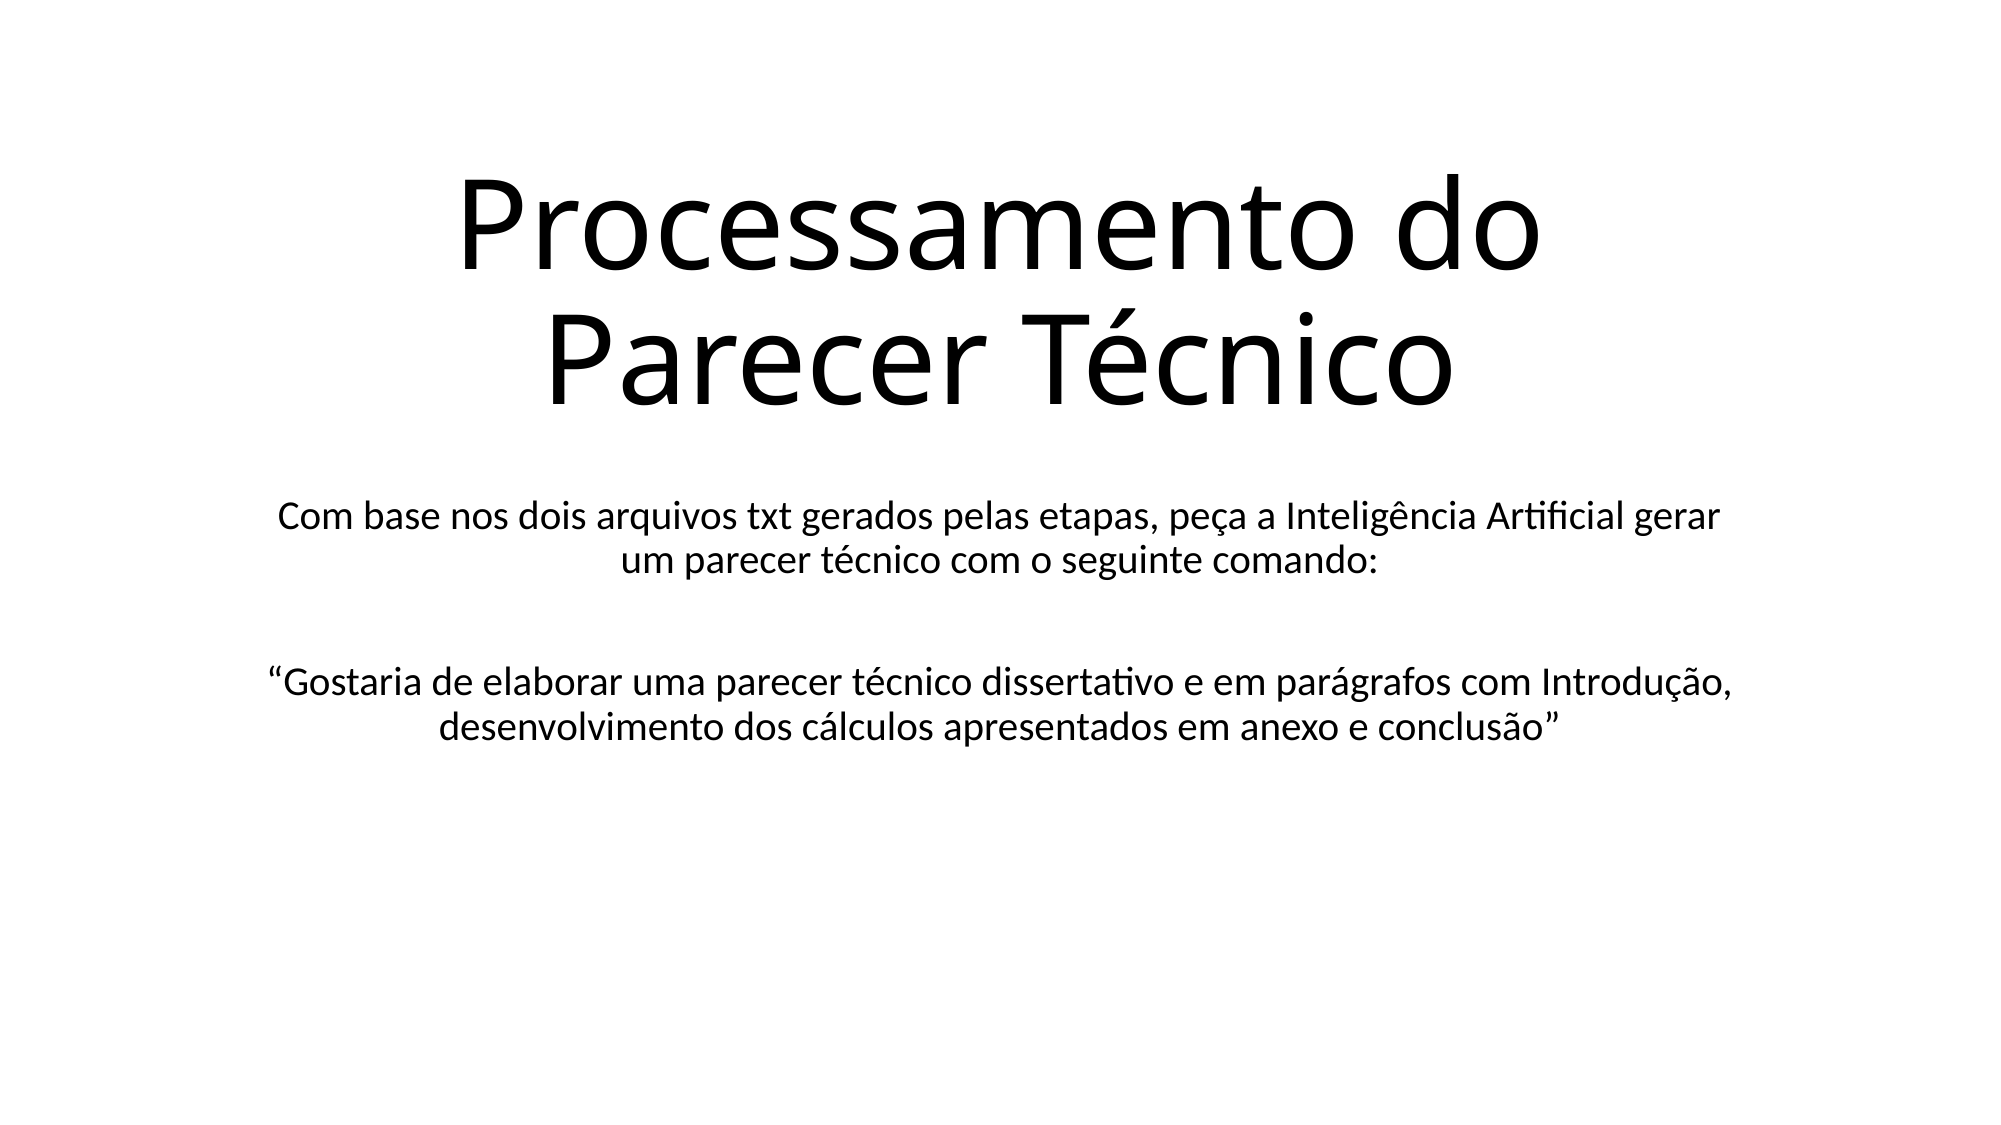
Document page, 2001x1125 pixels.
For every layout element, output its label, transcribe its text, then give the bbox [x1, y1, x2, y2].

subtitle Com base nos dois arquivos txt gerados pelas etapas, peça a Inteligência Artificial gerar um parecer técnico com o seguinte comando: “Gostaria de elaborar uma parecer técnico dissertativo e em parágrafos com Introdução, desenvolvimento dos cálculos apresentados em anexo e conclusão” [249, 486, 1750, 758]
title Processamento do Parecer Técnico [249, 47, 1750, 440]
